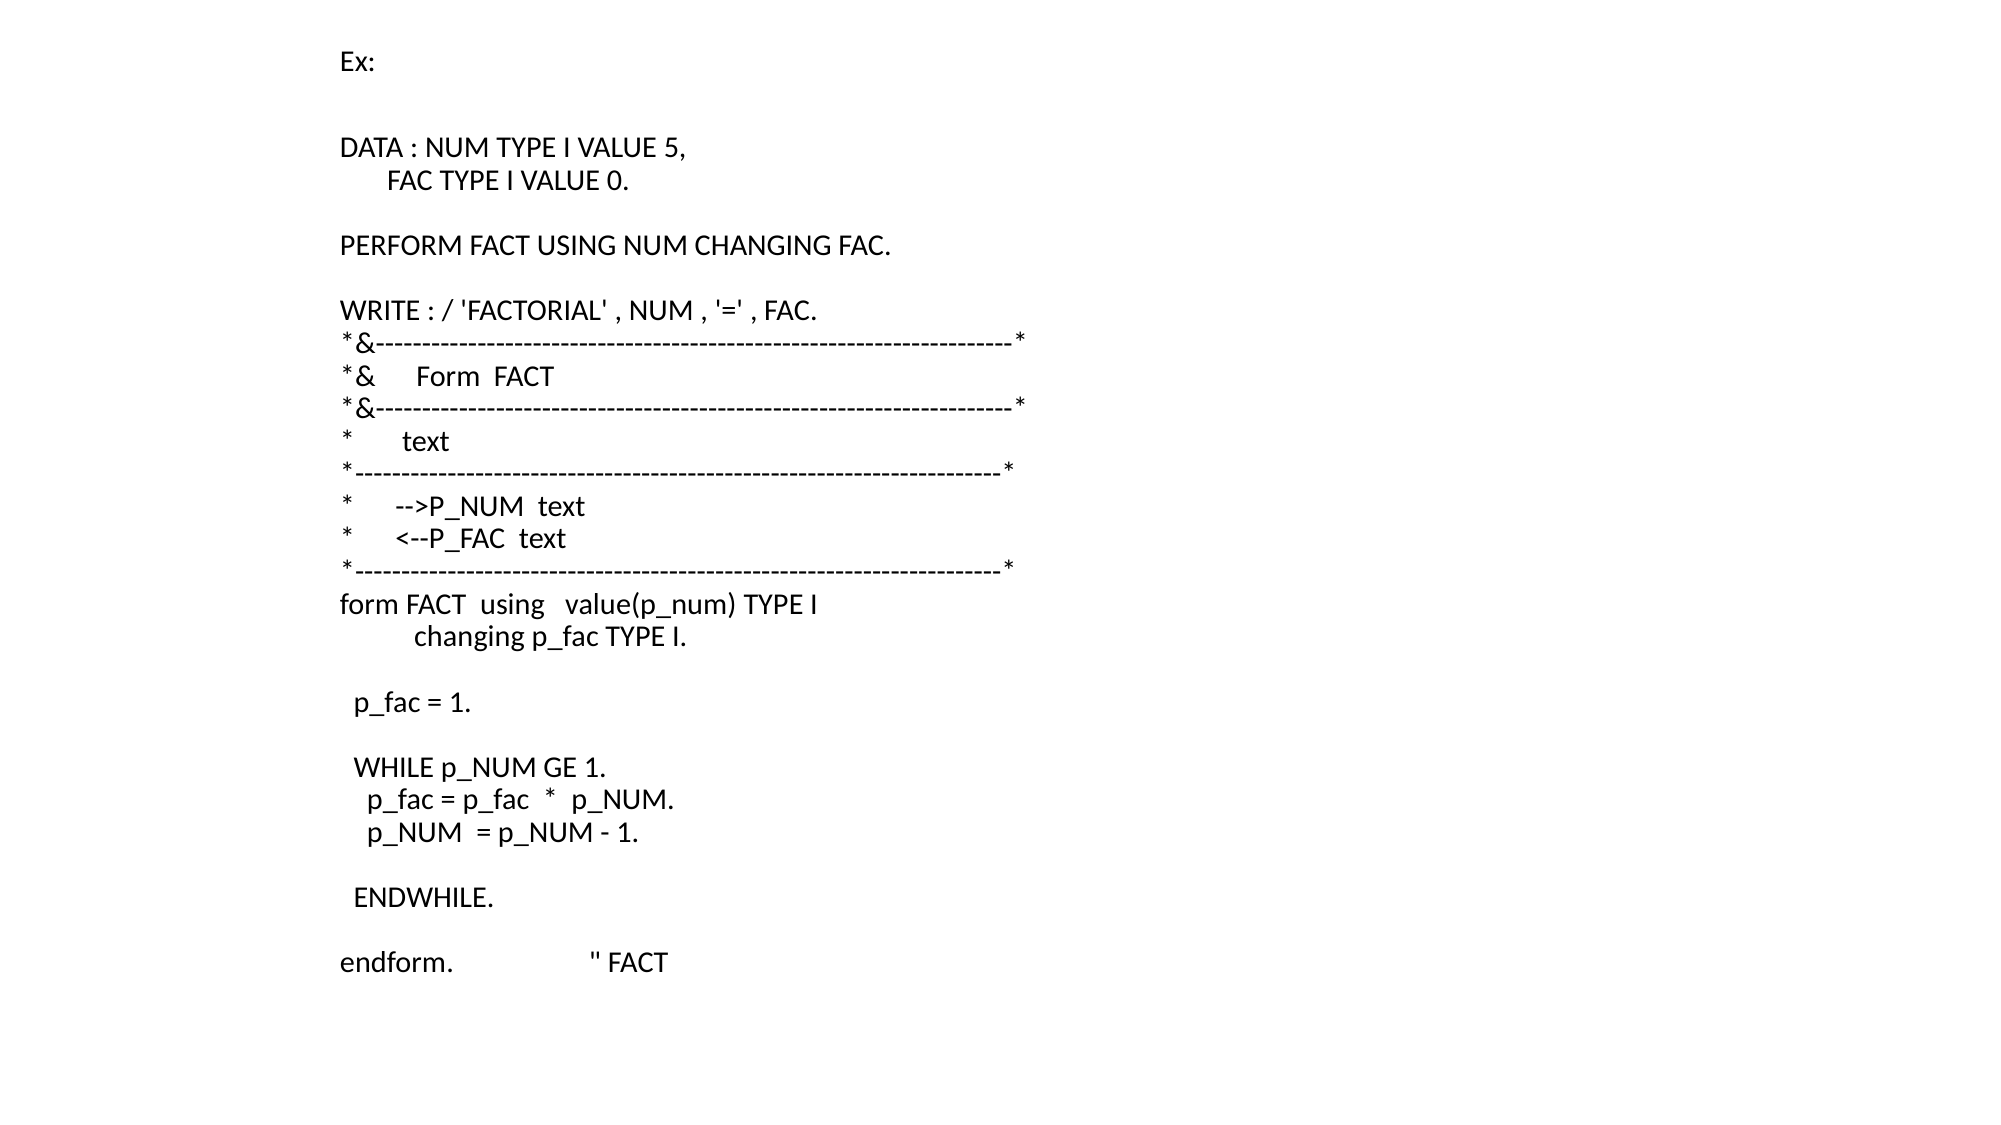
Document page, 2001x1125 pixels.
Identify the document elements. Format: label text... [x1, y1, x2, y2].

list Ex: DATA : NUM TYPE I VALUE 5, FAC TYPE I VALUE 0. PERFORM FACT USING NUM CHANGING FAC. WRITE : / 'FACTORIAL' , NUM , '=' , FAC. *&---------------------------------------------------------------------* *& Form FACT *&---------------------------------------------------------------------* * text *----------------------------------------------------------------------* * -->P_NUM text * <--P_FAC text *----------------------------------------------------------------------* form FACT using value(p_num) TYPE I changing p_fac TYPE I. p_fac = 1. WHILE p_NUM GE 1. p_fac = p_fac * p_NUM. p_NUM = p_NUM - 1. ENDWHILE. endform. " FACT [324, 37, 1675, 1005]
